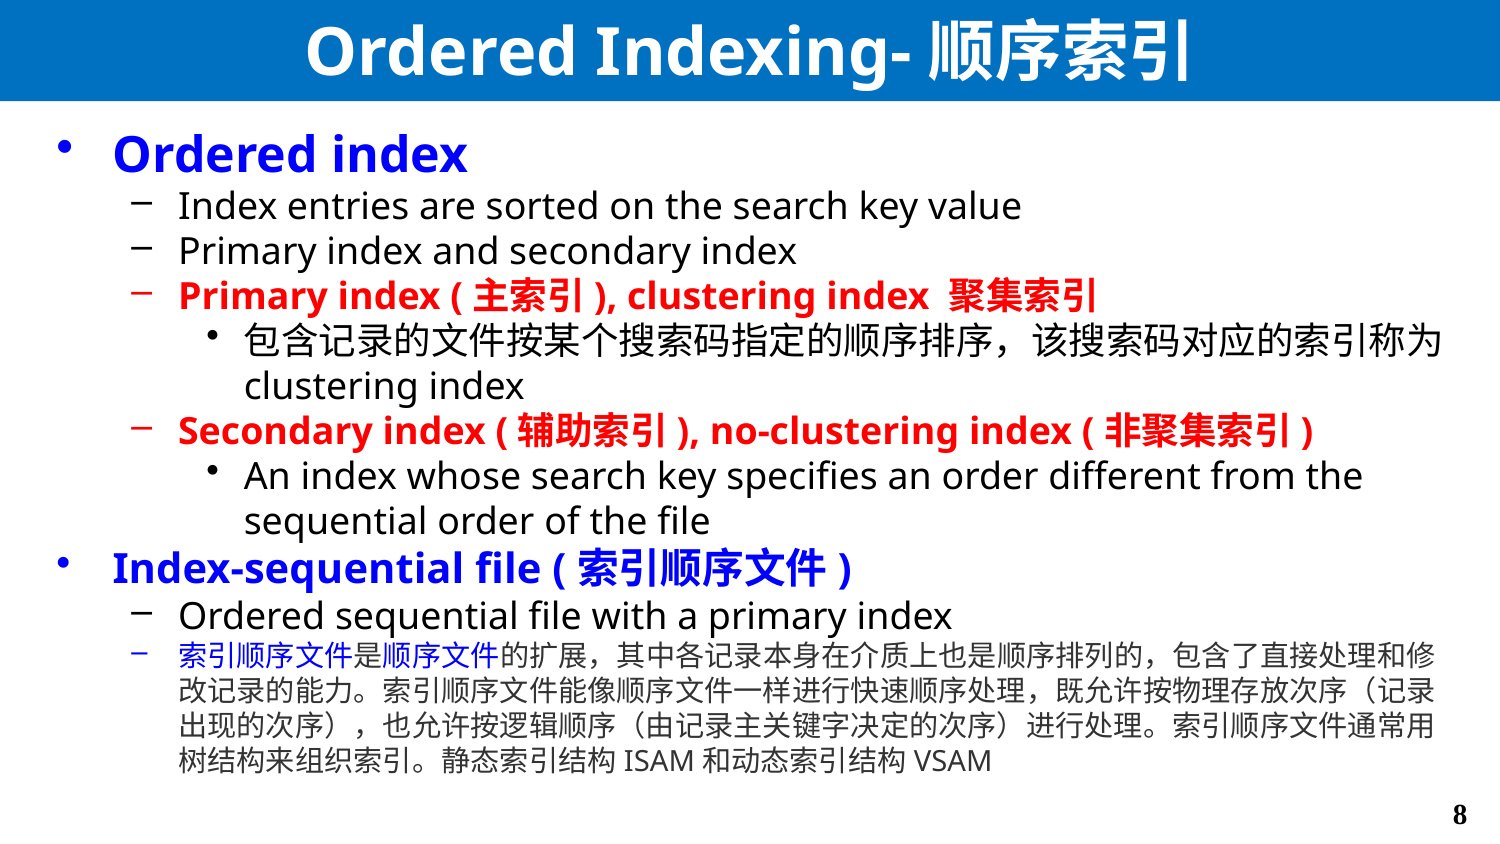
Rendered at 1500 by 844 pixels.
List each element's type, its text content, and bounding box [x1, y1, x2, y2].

title Ordered Indexing-顺序索引 [0, 0, 1500, 102]
list Ordered index Index entries are sorted on the search key value Primary index and secondary index Primary index (主索引), clustering index 聚集索引 包含记录的文件按某个搜索码指定的顺序排序，该搜索码对应的索引称为 clustering index Secondary index (辅助索引), no-clustering index (非聚集索引) An index whose search key specifies an order different from the sequential order of the file Index-sequential file (索引顺序文件) Ordered sequential file with a primary index 索引顺序文件是顺序文件的扩展，其中各记录本身在介质上也是顺序排列的，包含了直接处理和修改记录的能力。索引顺序文件能像顺序文件一样进行快速顺序处理，既允许按物理存放次序（记录出现的次序），也允许按逻辑顺序（由记录主关键字决定的次序）进行处理。索引顺序文件通常用树结构来组织索引。静态索引结构ISAM和动态索引结构VSAM [41, 114, 1471, 800]
